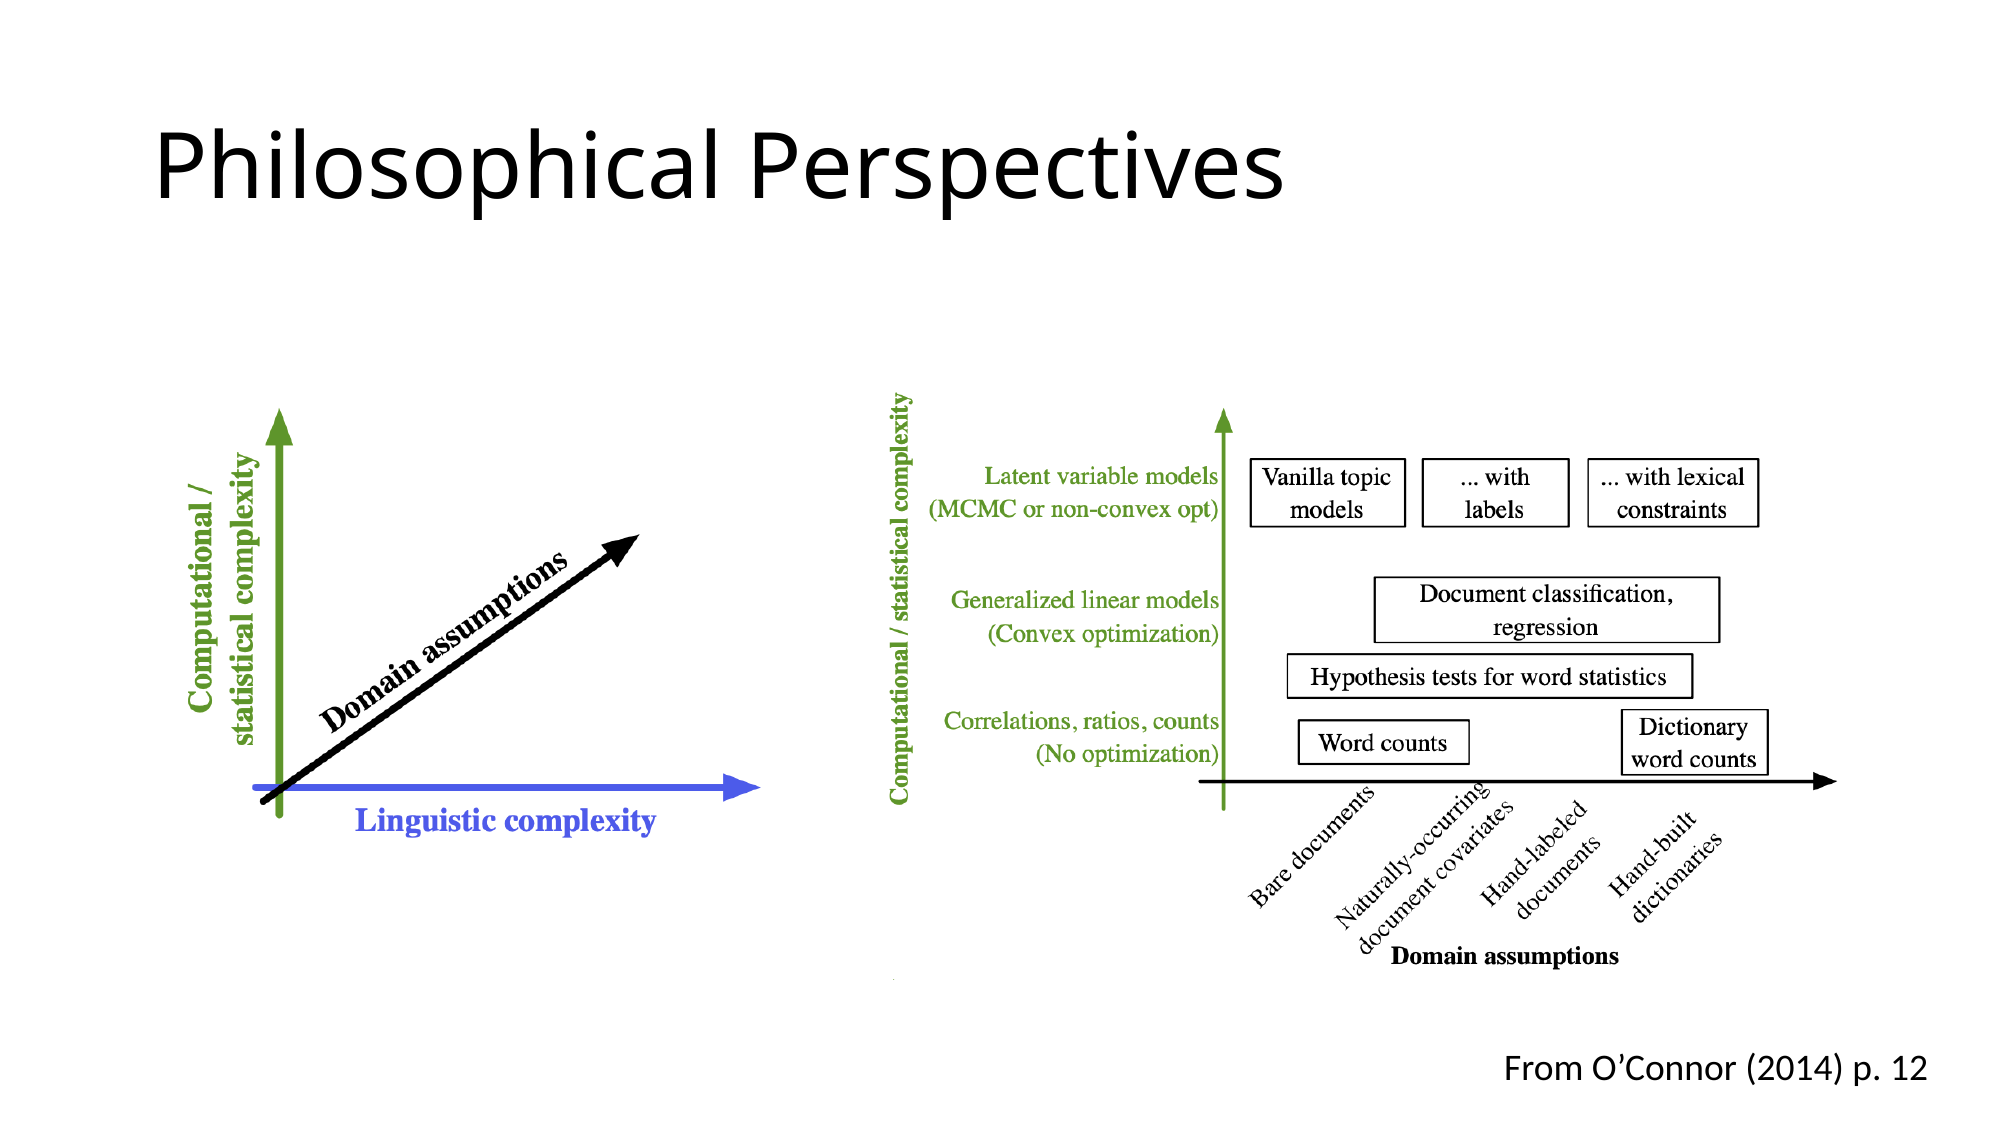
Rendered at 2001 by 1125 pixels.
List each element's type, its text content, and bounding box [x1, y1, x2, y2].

title Philosophical Perspectives [137, 59, 1863, 278]
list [137, 332, 1863, 980]
text_box From O’Connor (2014) p. 12 [1489, 1035, 1944, 1096]
